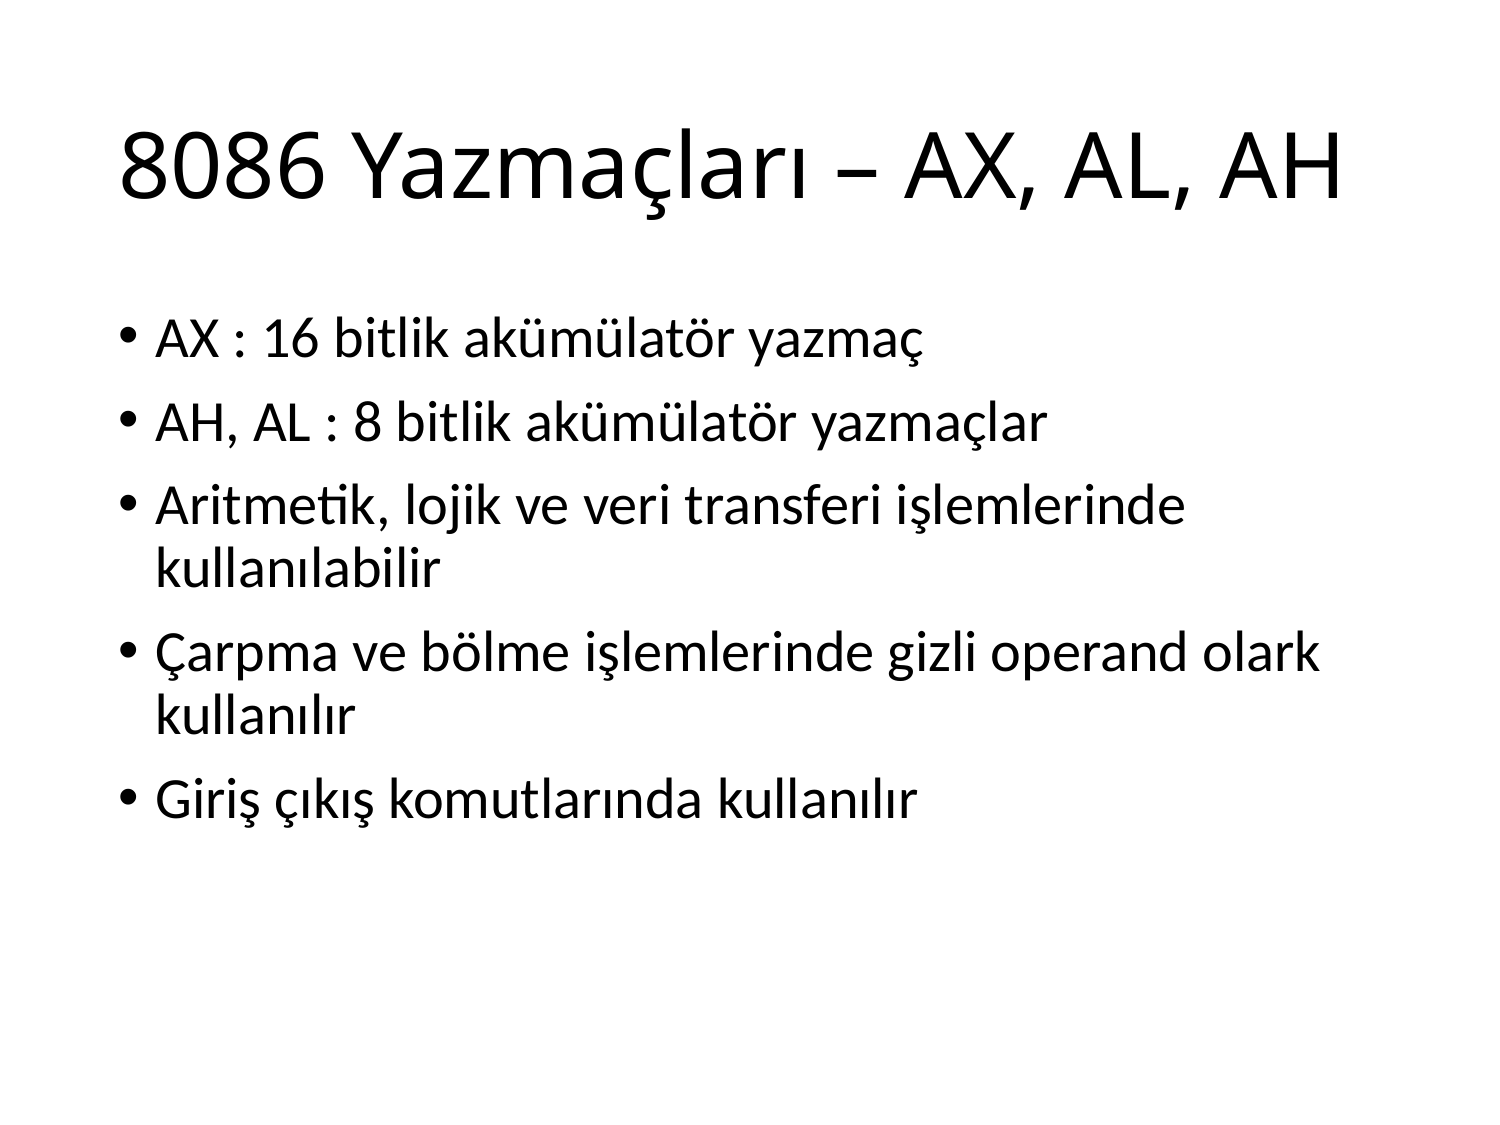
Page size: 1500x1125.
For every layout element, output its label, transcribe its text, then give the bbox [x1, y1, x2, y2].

title 8086 Yazmaçları – AX, AL, AH [103, 59, 1397, 278]
list AX : 16 bitlik akümülatör yazmaç AH, AL : 8 bitlik akümülatör yazmaçlar Aritmetik, lojik ve veri transferi işlemlerinde kullanılabilir Çarpma ve bölme işlemlerinde gizli operand olark kullanılır Giriş çıkış komutlarında kullanılır [103, 299, 1397, 1014]
